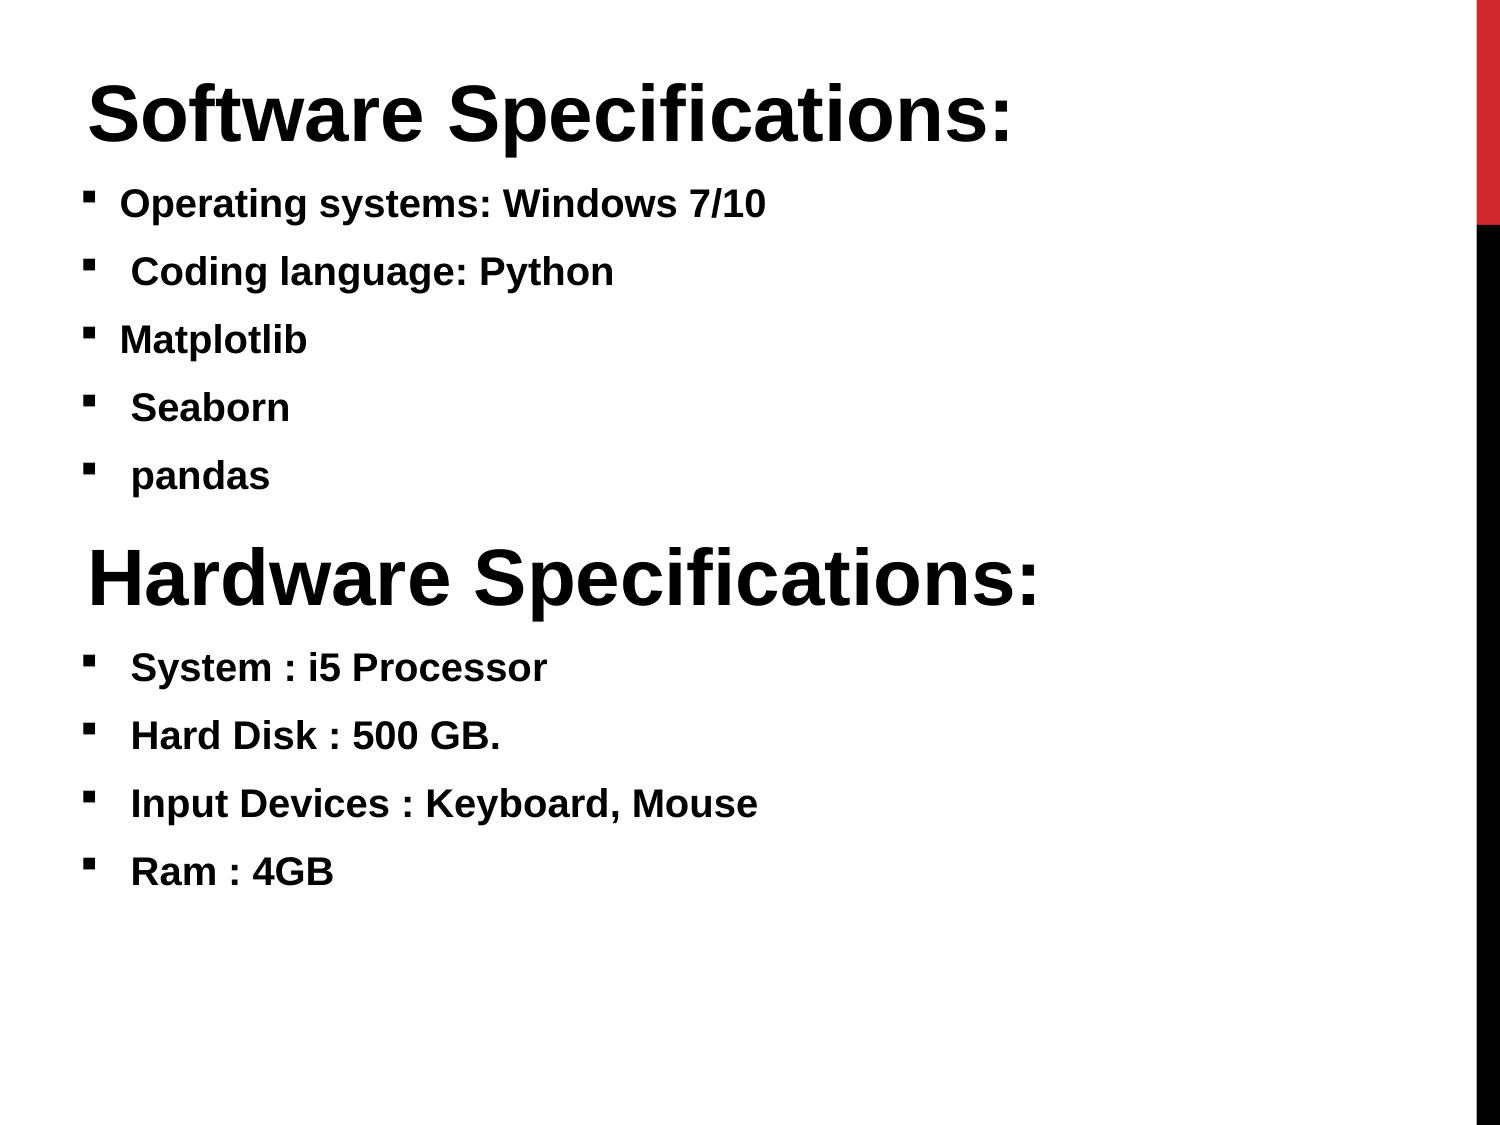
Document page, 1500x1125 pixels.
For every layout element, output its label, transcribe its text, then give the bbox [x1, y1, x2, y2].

list Software Specifications: Operating systems: Windows 7/10 Coding language: Python Matplotlib Seaborn pandas Hardware Specifications: System : i5 Processor Hard Disk : 500 GB. Input Devices : Keyboard, Mouse Ram : 4GB [64, 54, 1436, 906]
